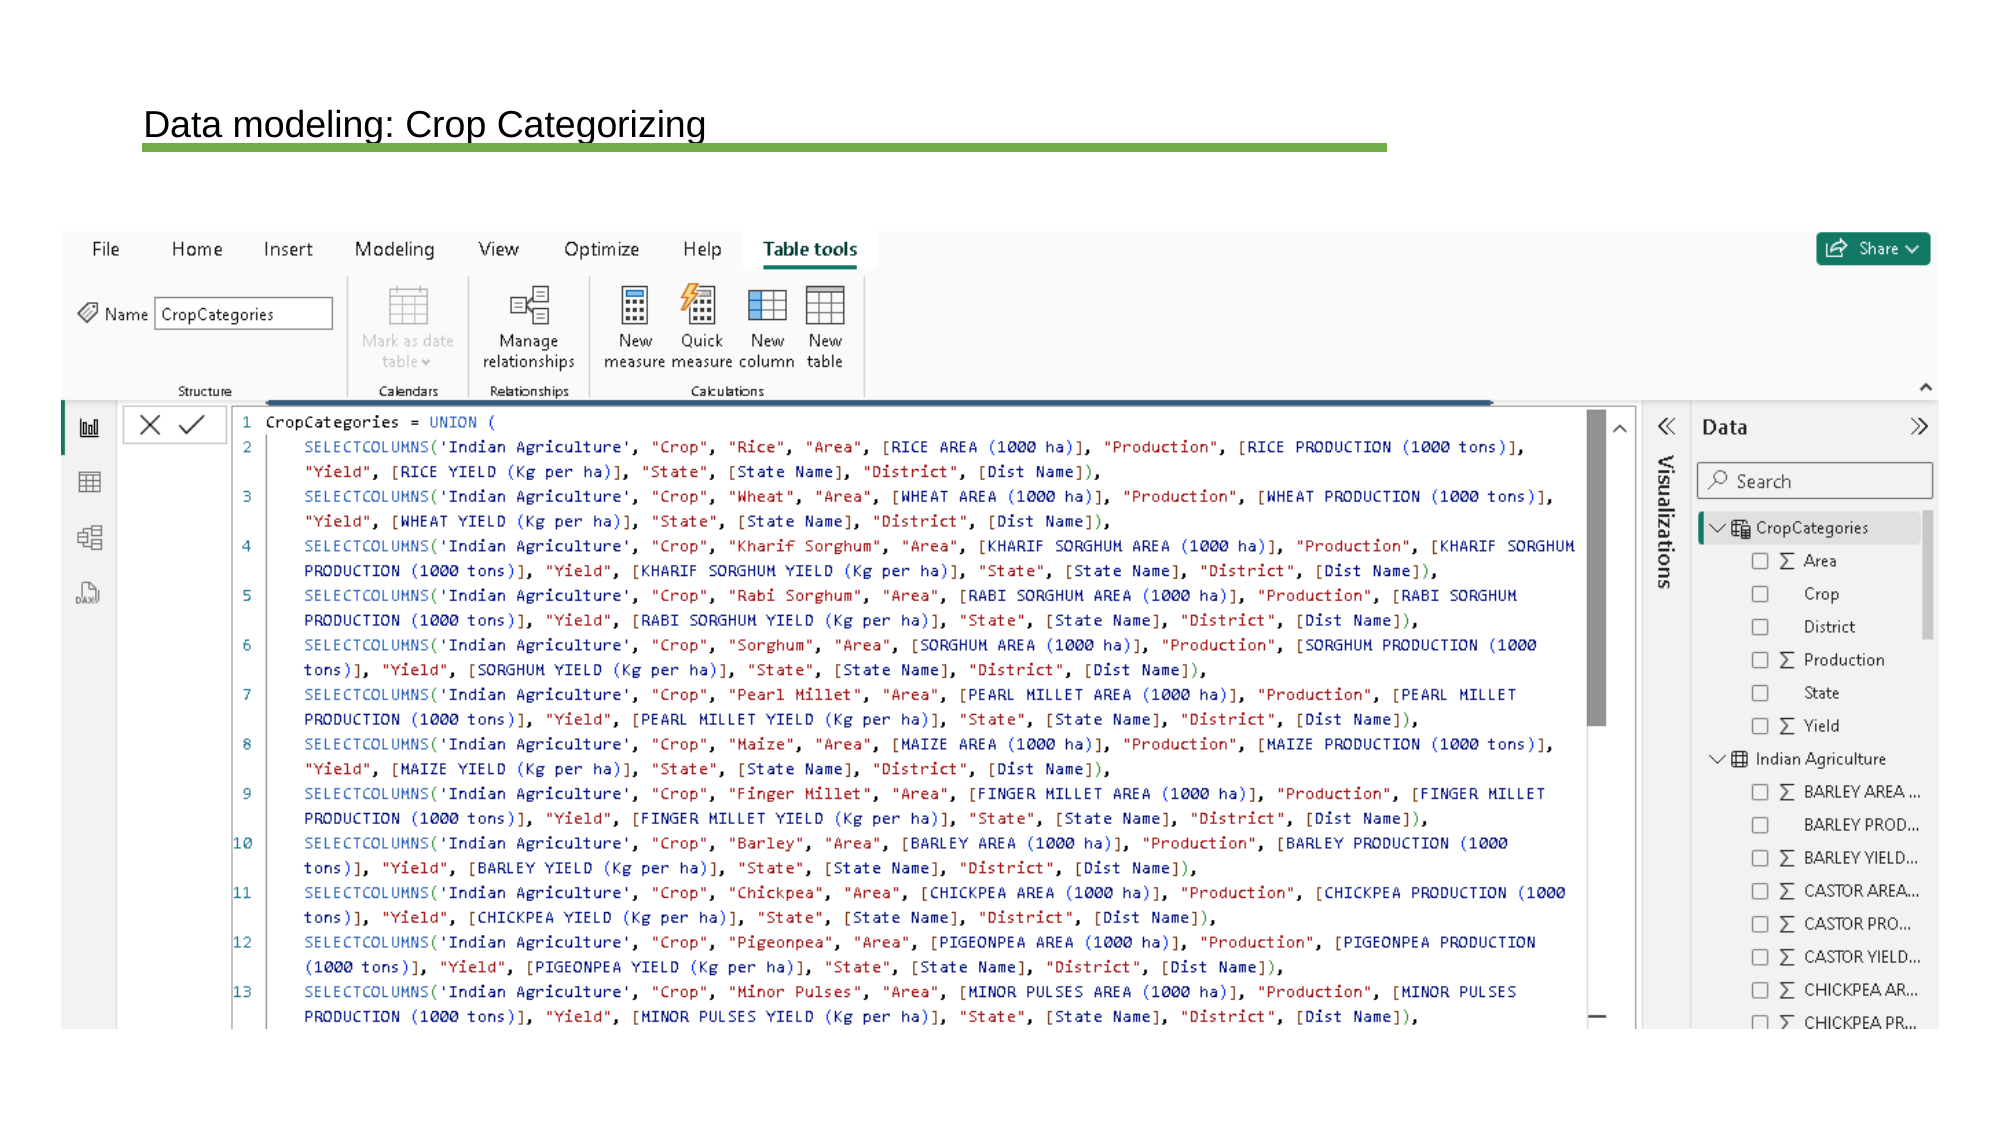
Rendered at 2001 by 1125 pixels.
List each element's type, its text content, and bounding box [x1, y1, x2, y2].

title Data modeling: Crop Categorizing [128, 96, 1745, 199]
picture [61, 231, 1939, 1029]
